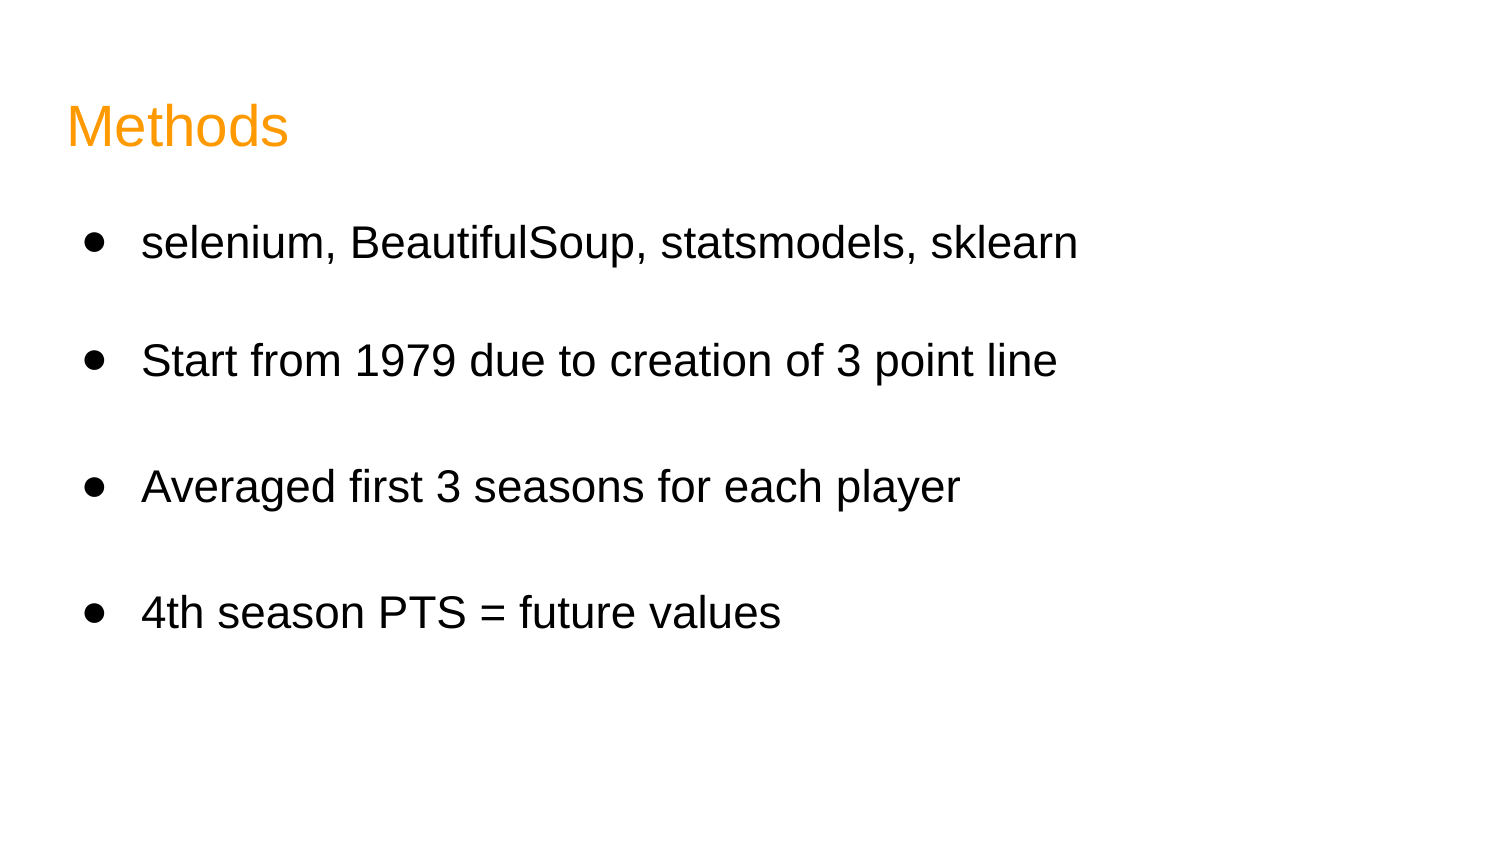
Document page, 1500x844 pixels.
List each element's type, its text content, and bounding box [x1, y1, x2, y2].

title Methods [51, 72, 1449, 167]
list selenium, BeautifulSoup, statsmodels, sklearn Start from 1979 due to creation of 3 point line Averaged first 3 seasons for each player 4th season PTS = future values [51, 189, 1449, 750]
